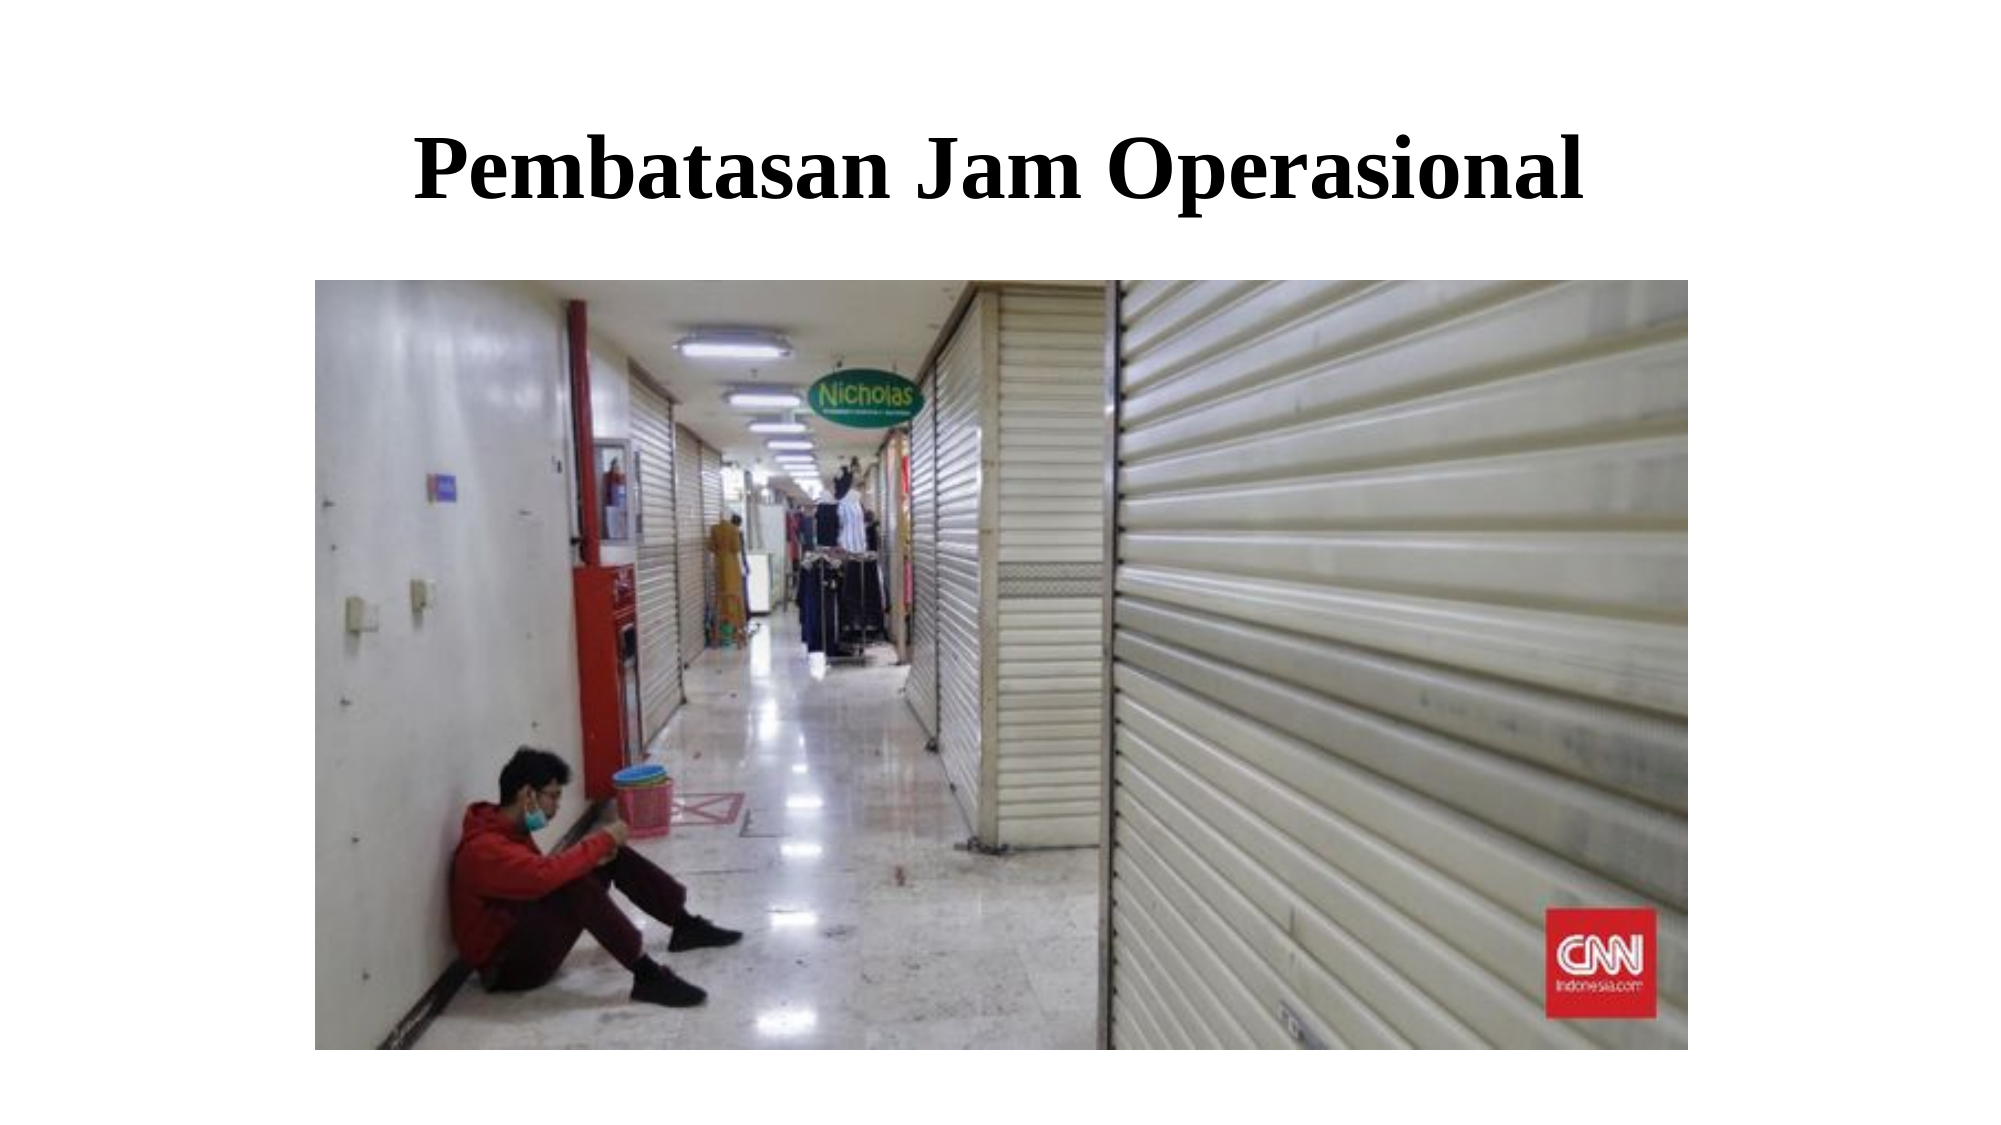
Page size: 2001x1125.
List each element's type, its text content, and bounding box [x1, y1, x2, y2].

picture [315, 280, 1688, 1050]
title Pembatasan Jam Operasional [137, 59, 1863, 278]
